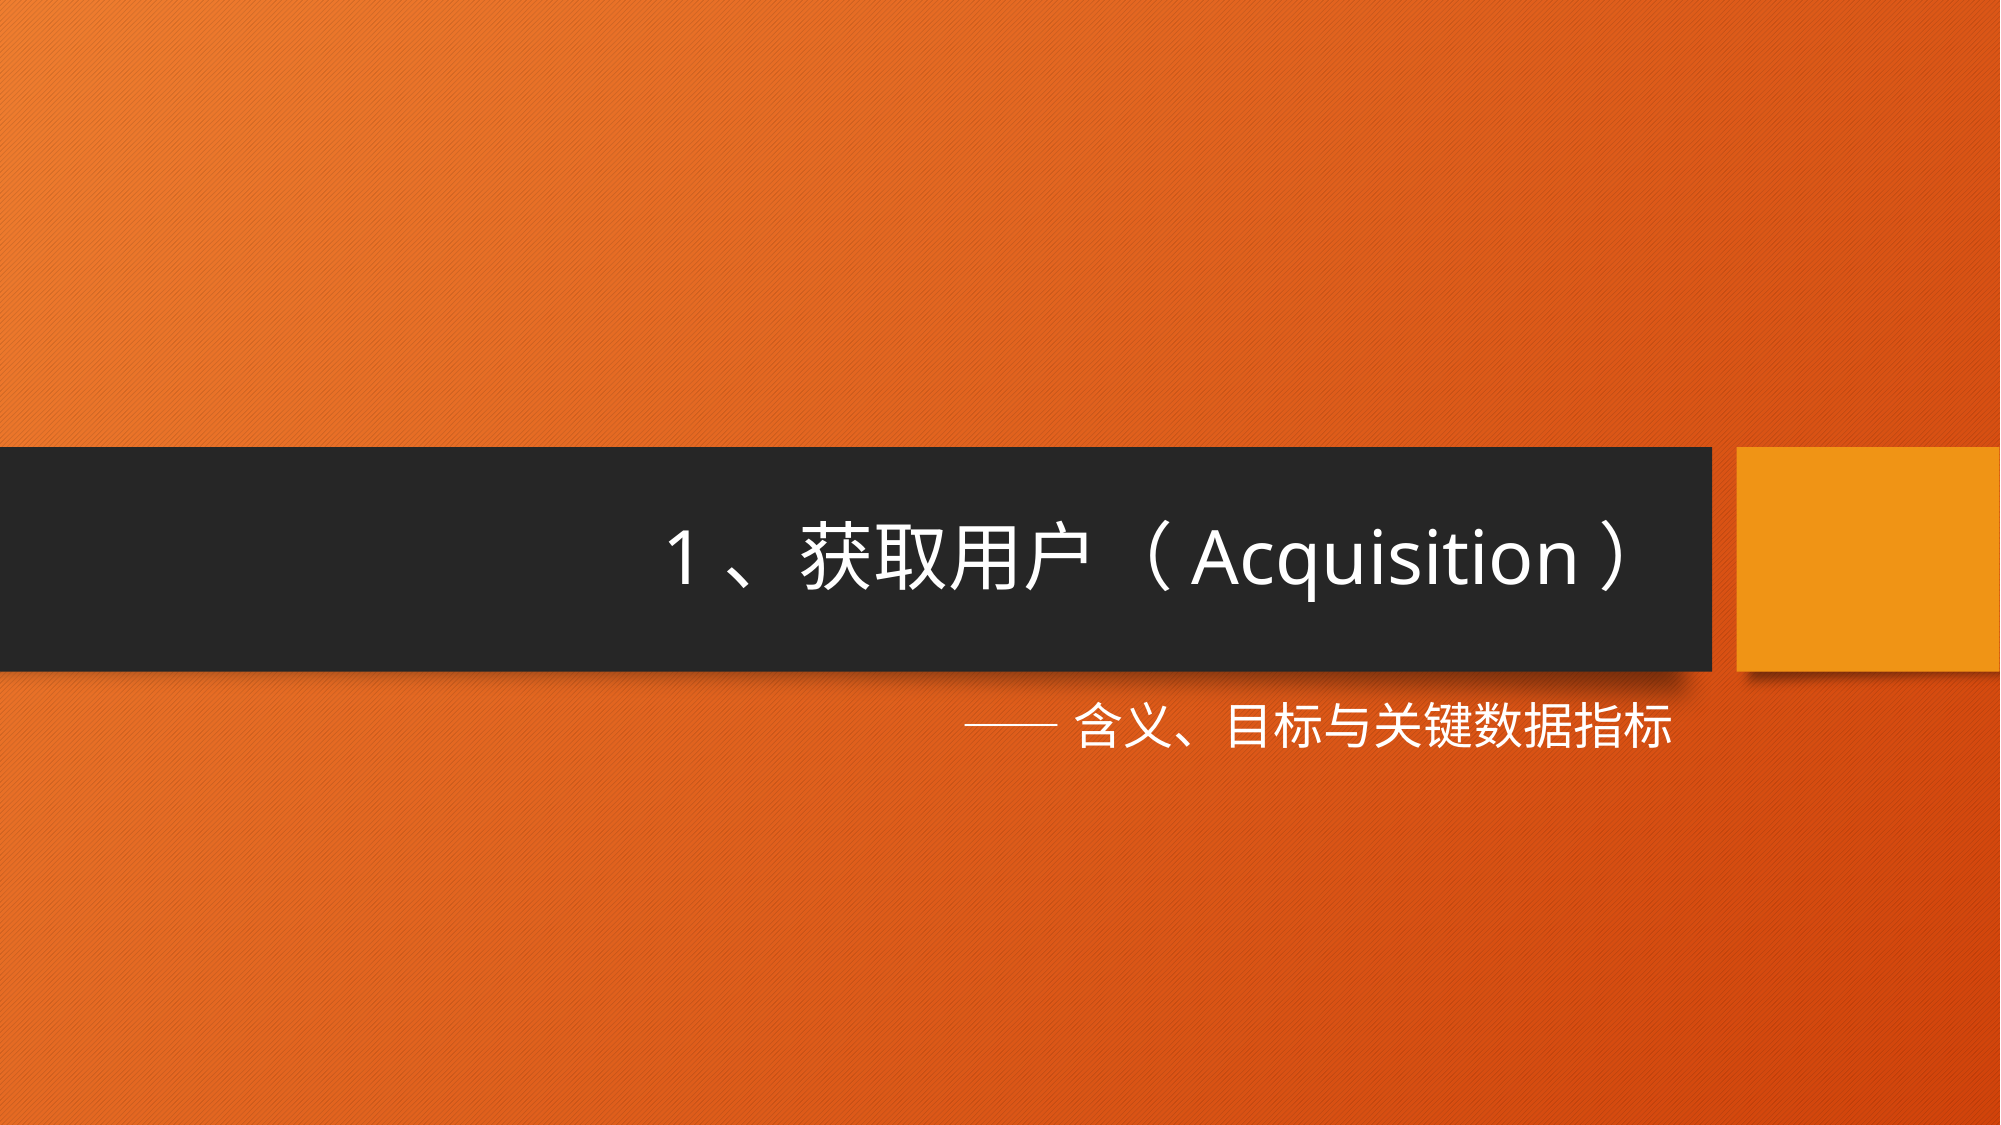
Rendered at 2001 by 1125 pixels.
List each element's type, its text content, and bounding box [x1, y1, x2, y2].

picture [0, 672, 1713, 724]
list ——含义、目标与关键数据指标 [111, 694, 1689, 974]
title 1、获取用户（Acquisition） [111, 470, 1689, 650]
picture [1736, 672, 2000, 695]
